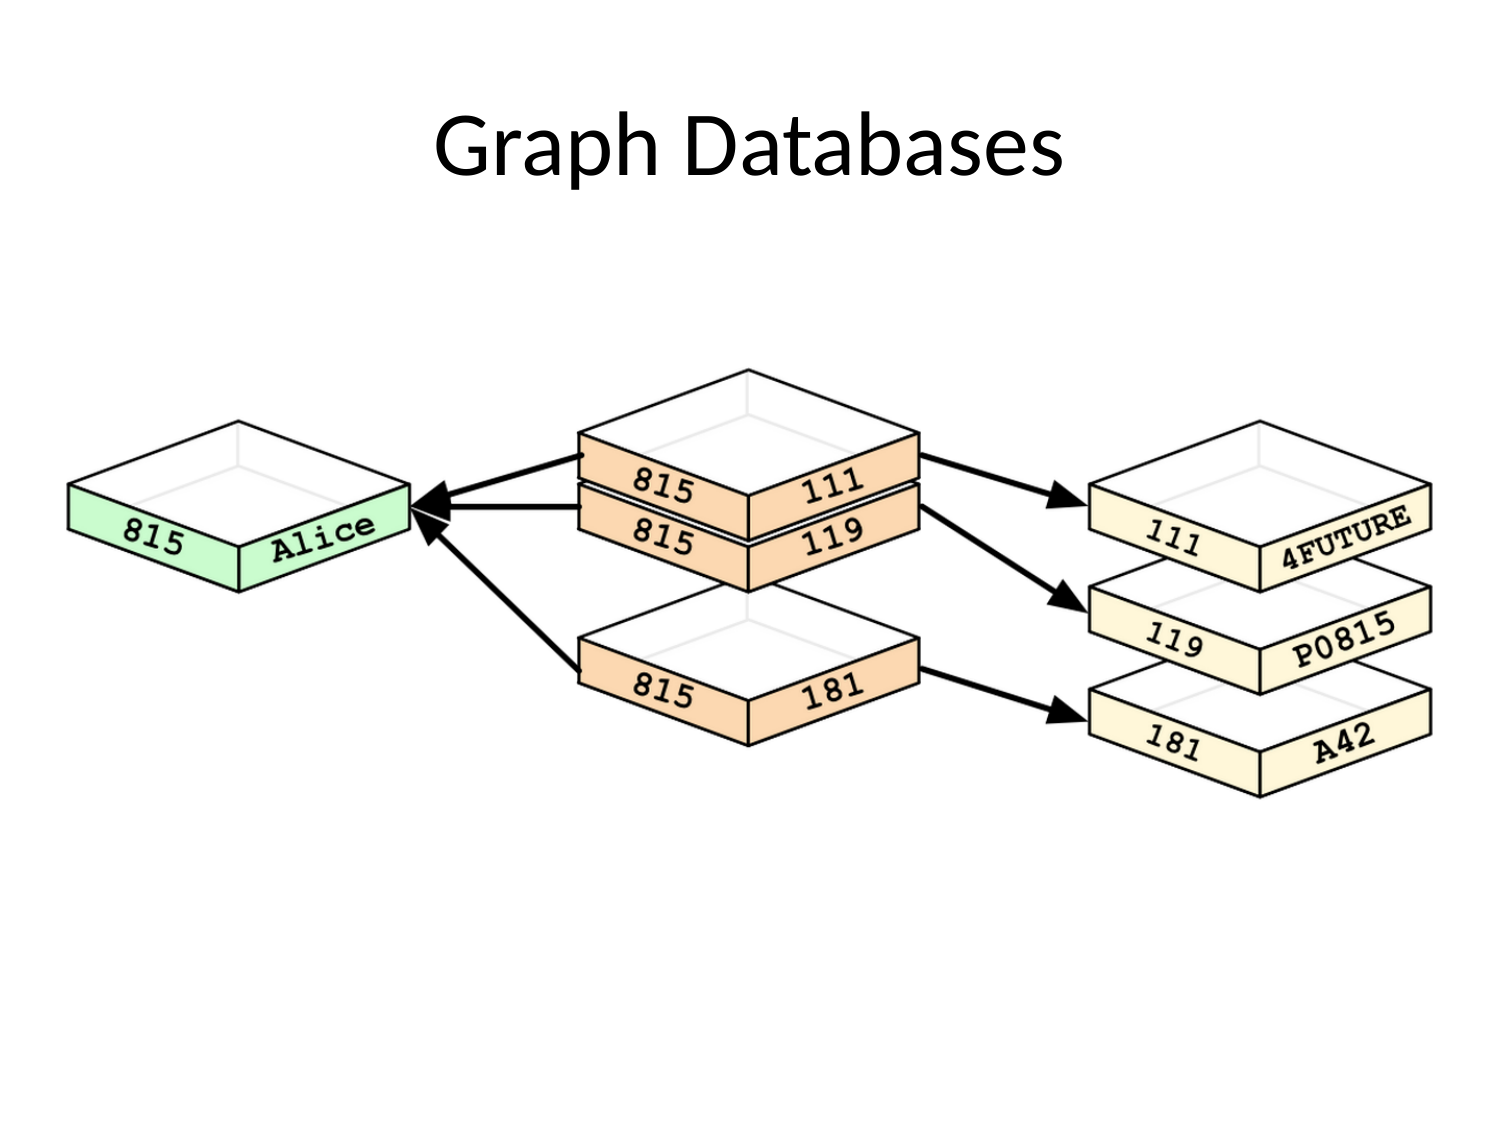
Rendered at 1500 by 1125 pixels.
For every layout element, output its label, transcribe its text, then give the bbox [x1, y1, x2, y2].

title Graph Databases [75, 45, 1425, 233]
picture [33, 310, 1467, 815]
